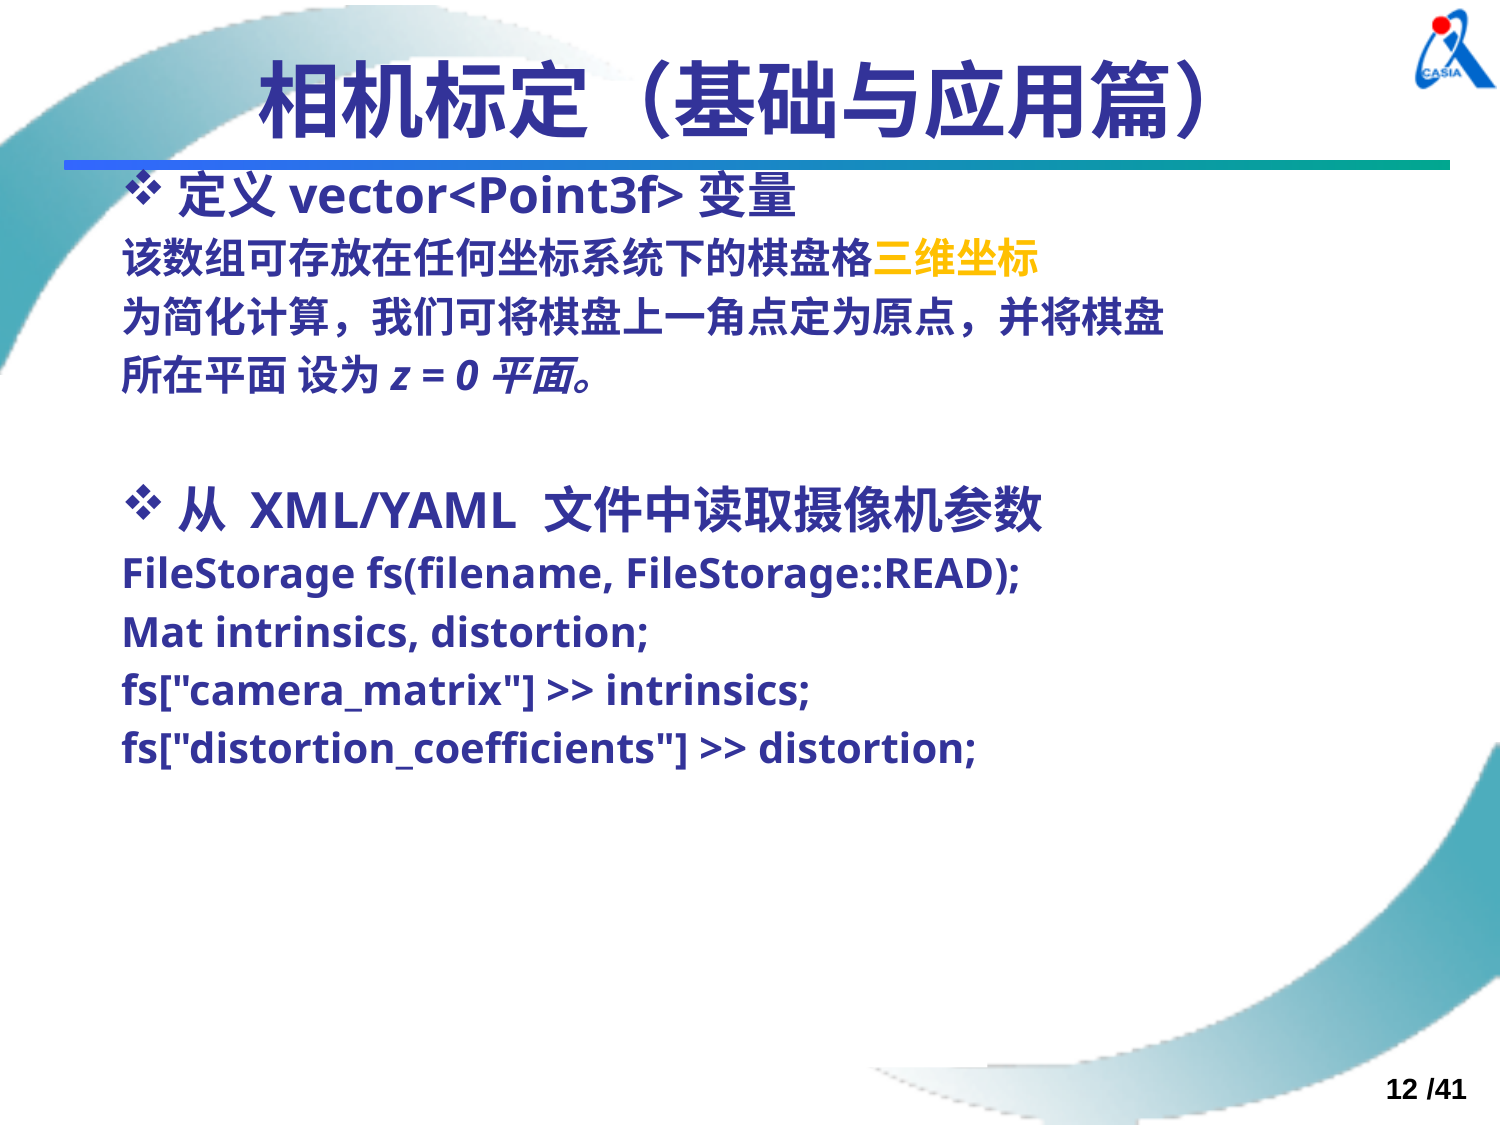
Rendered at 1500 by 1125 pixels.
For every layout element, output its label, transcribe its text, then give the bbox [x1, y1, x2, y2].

text_box 定义vector<Point3f>变量 该数组可存放在任何坐标系统下的棋盘格三维坐标 为简化计算，我们可将棋盘上一角点定为原点，并将棋盘 所在平面 设为z = 0平面。 从 XML/YAML 文件中读取摄像机参数 FileStorage fs(filename, FileStorage::READ); Mat intrinsics, distortion; fs["camera_matrix"] >> intrinsics; fs["distortion_coefficients"] >> distortion; [106, 156, 1394, 969]
picture [0, 5, 700, 375]
picture [774, 742, 1500, 1125]
slide_number 12 /41 [1169, 1037, 1483, 1113]
title 相机标定（基础与应用篇） [64, 12, 1450, 156]
picture [1395, 1, 1497, 94]
